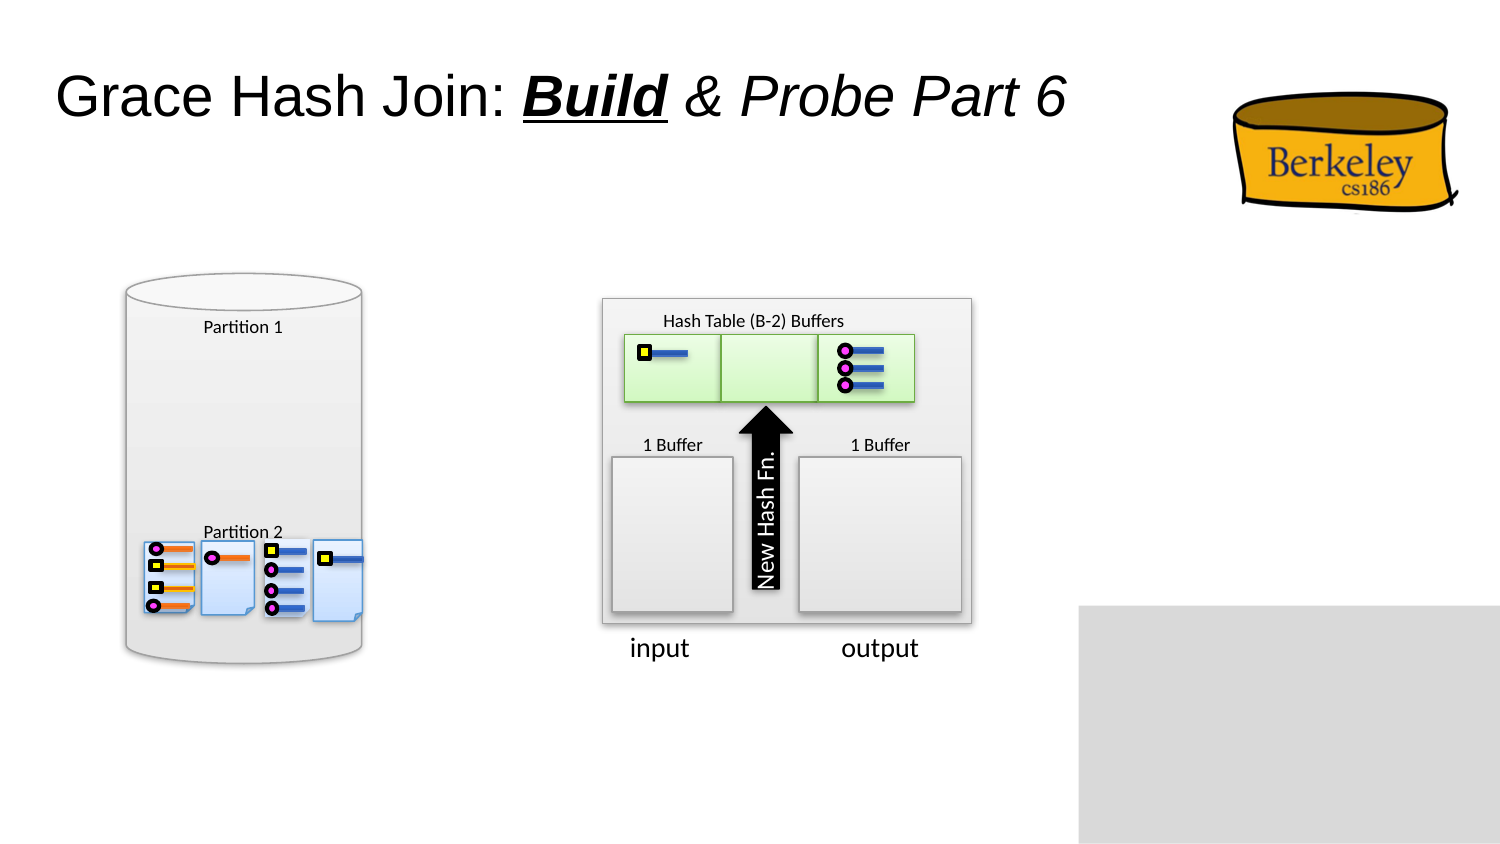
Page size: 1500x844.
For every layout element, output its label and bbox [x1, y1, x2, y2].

text_box [602, 298, 972, 671]
title [40, 51, 1275, 239]
picture [1275, 89, 1459, 215]
text_box [125, 273, 364, 664]
